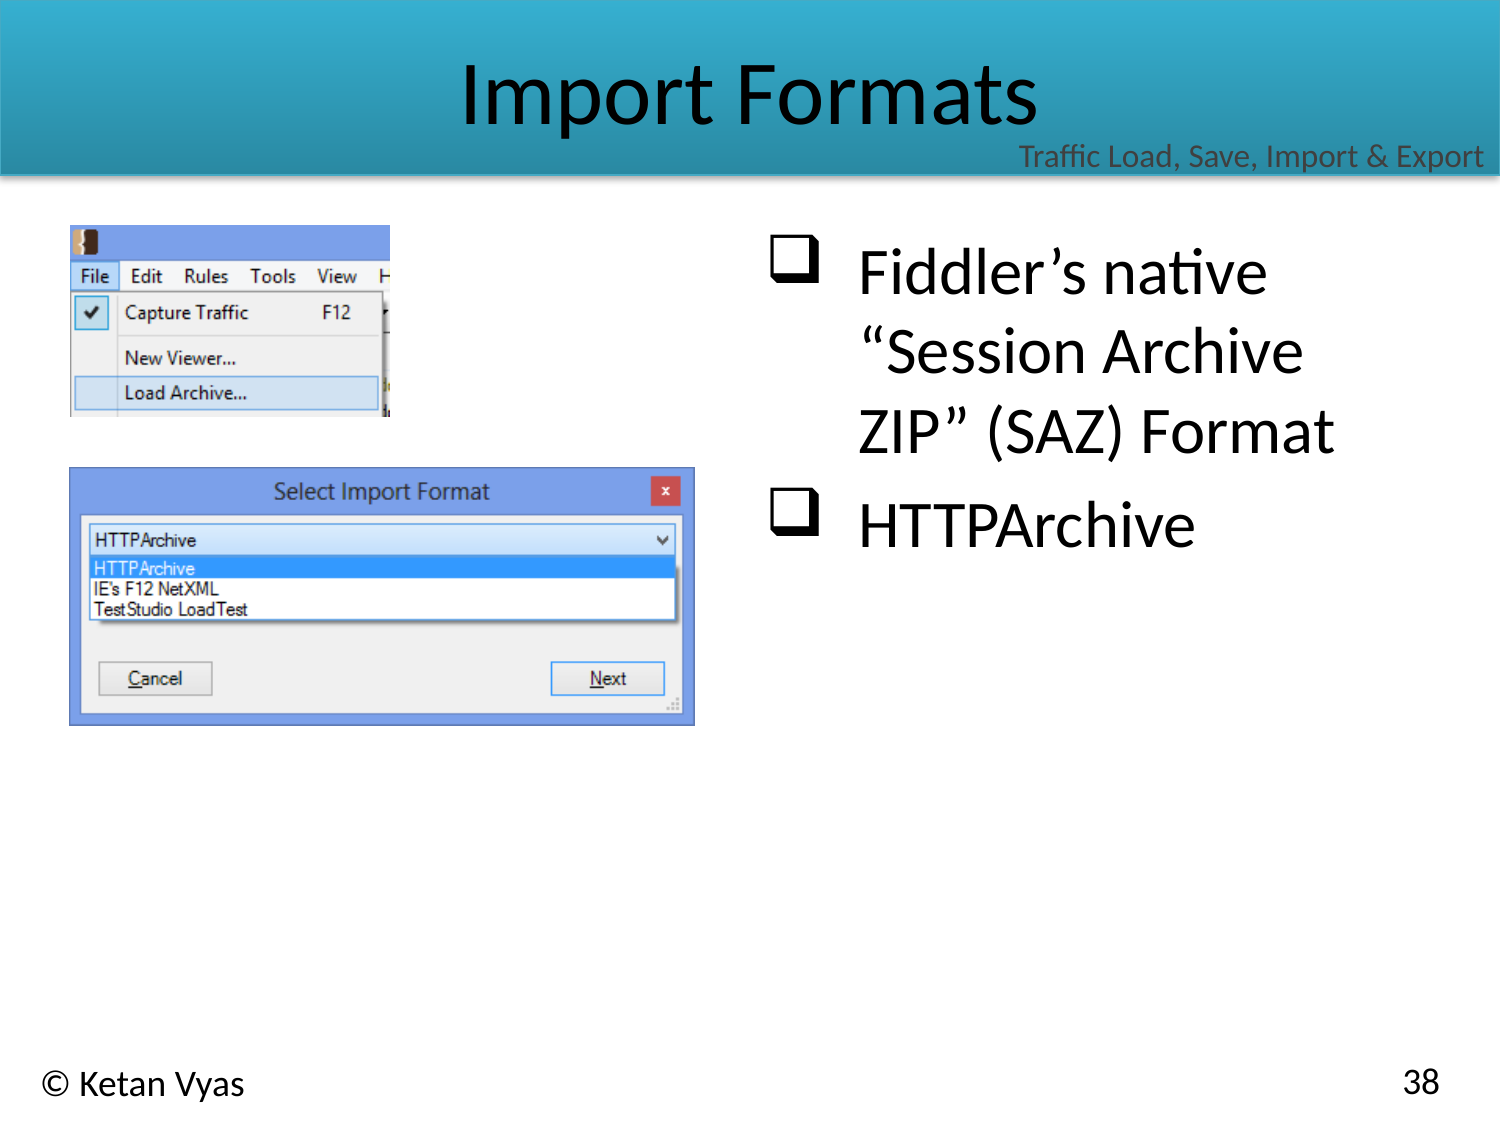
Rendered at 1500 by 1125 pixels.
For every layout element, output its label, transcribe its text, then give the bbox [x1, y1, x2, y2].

list Fiddler’s native “Session Archive ZIP” (SAZ) Format HTTPArchive [750, 219, 1425, 1005]
title Import Formats [75, 24, 1425, 127]
text_box Traffic Load, Save, Import & Export [0, 127, 1500, 182]
picture [68, 467, 695, 726]
picture [70, 225, 390, 417]
